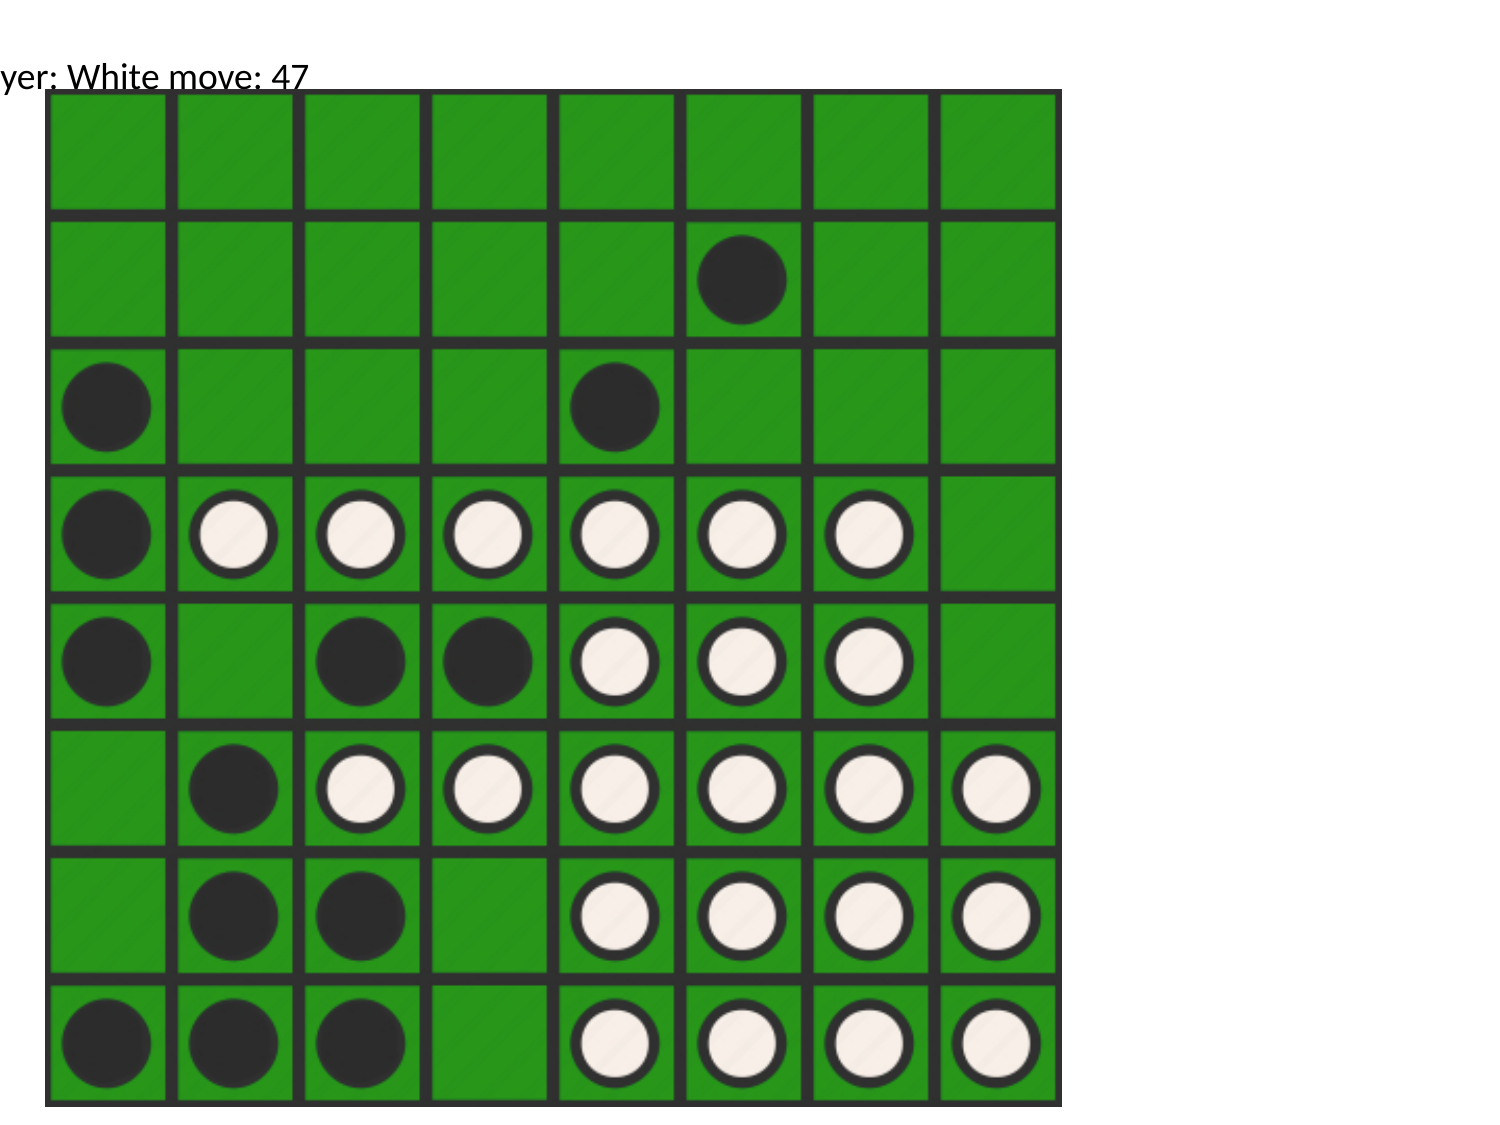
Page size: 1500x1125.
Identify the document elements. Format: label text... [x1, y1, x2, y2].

picture [44, 89, 1062, 1107]
text_box turn: 32 player: White move: 47 [0, 44, 325, 105]
